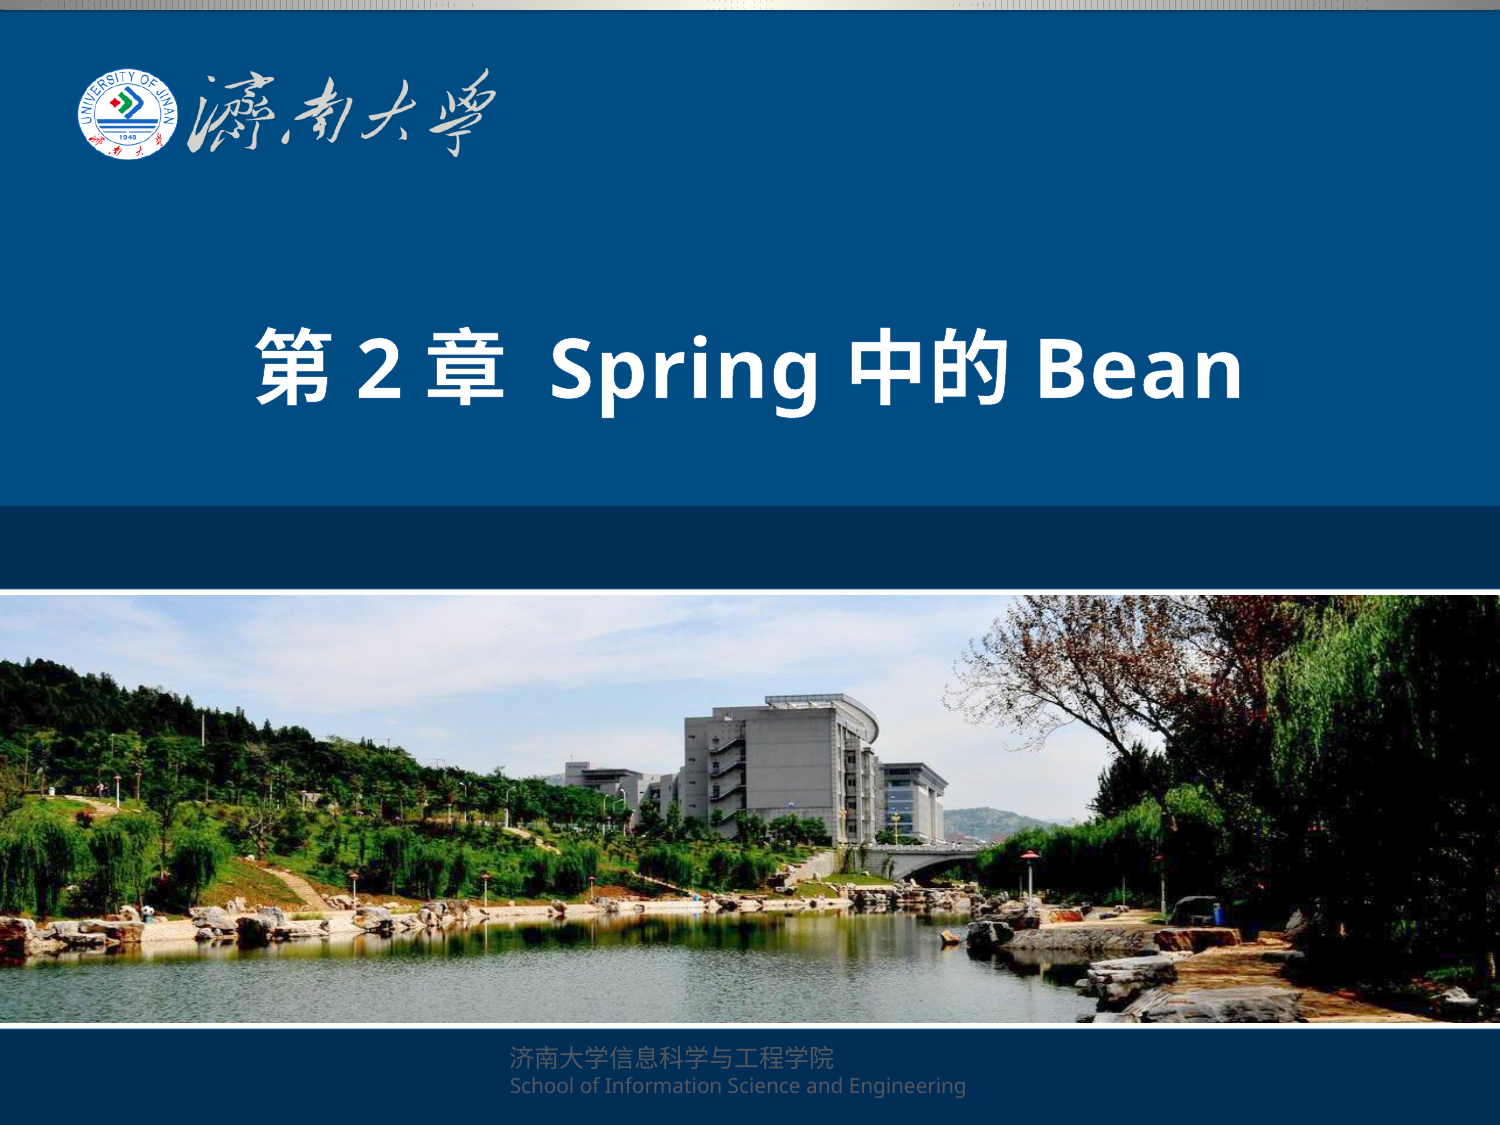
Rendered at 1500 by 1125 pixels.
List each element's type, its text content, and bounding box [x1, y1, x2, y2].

picture [77, 68, 178, 160]
picture [0, 595, 1500, 1023]
title 第2章 Spring中的Bean [111, 307, 1387, 500]
